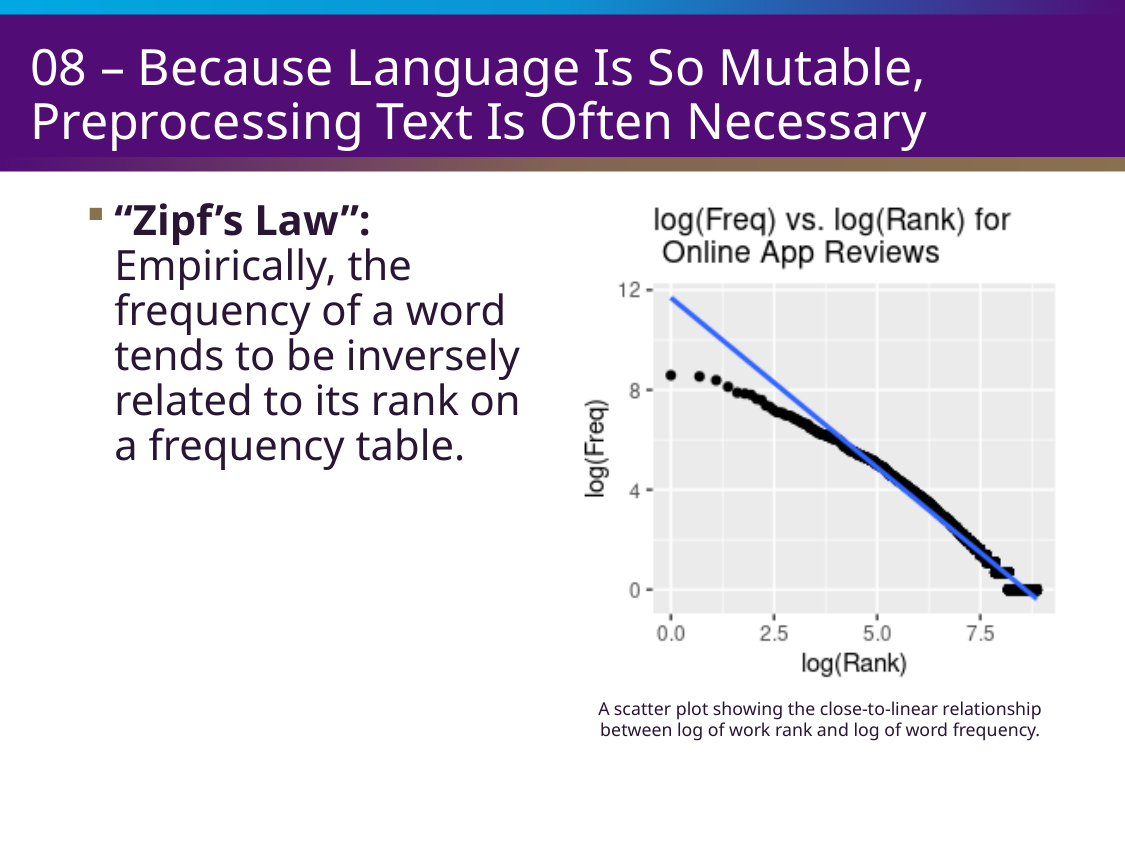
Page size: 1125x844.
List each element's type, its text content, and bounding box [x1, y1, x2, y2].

title 08 – Because Language Is So Mutable, Preprocessing Text Is Often Necessary [0, 19, 1125, 155]
text_box A scatter plot showing the close-to-linear relationship between log of work rank and log of word frequency. [571, 690, 1069, 754]
picture [0, 155, 1125, 844]
list “Zipf’s Law”: Empirically, the frequency of a word tends to be inversely related to its rank on a frequency table. [0, 169, 563, 844]
picture [0, 0, 1125, 19]
